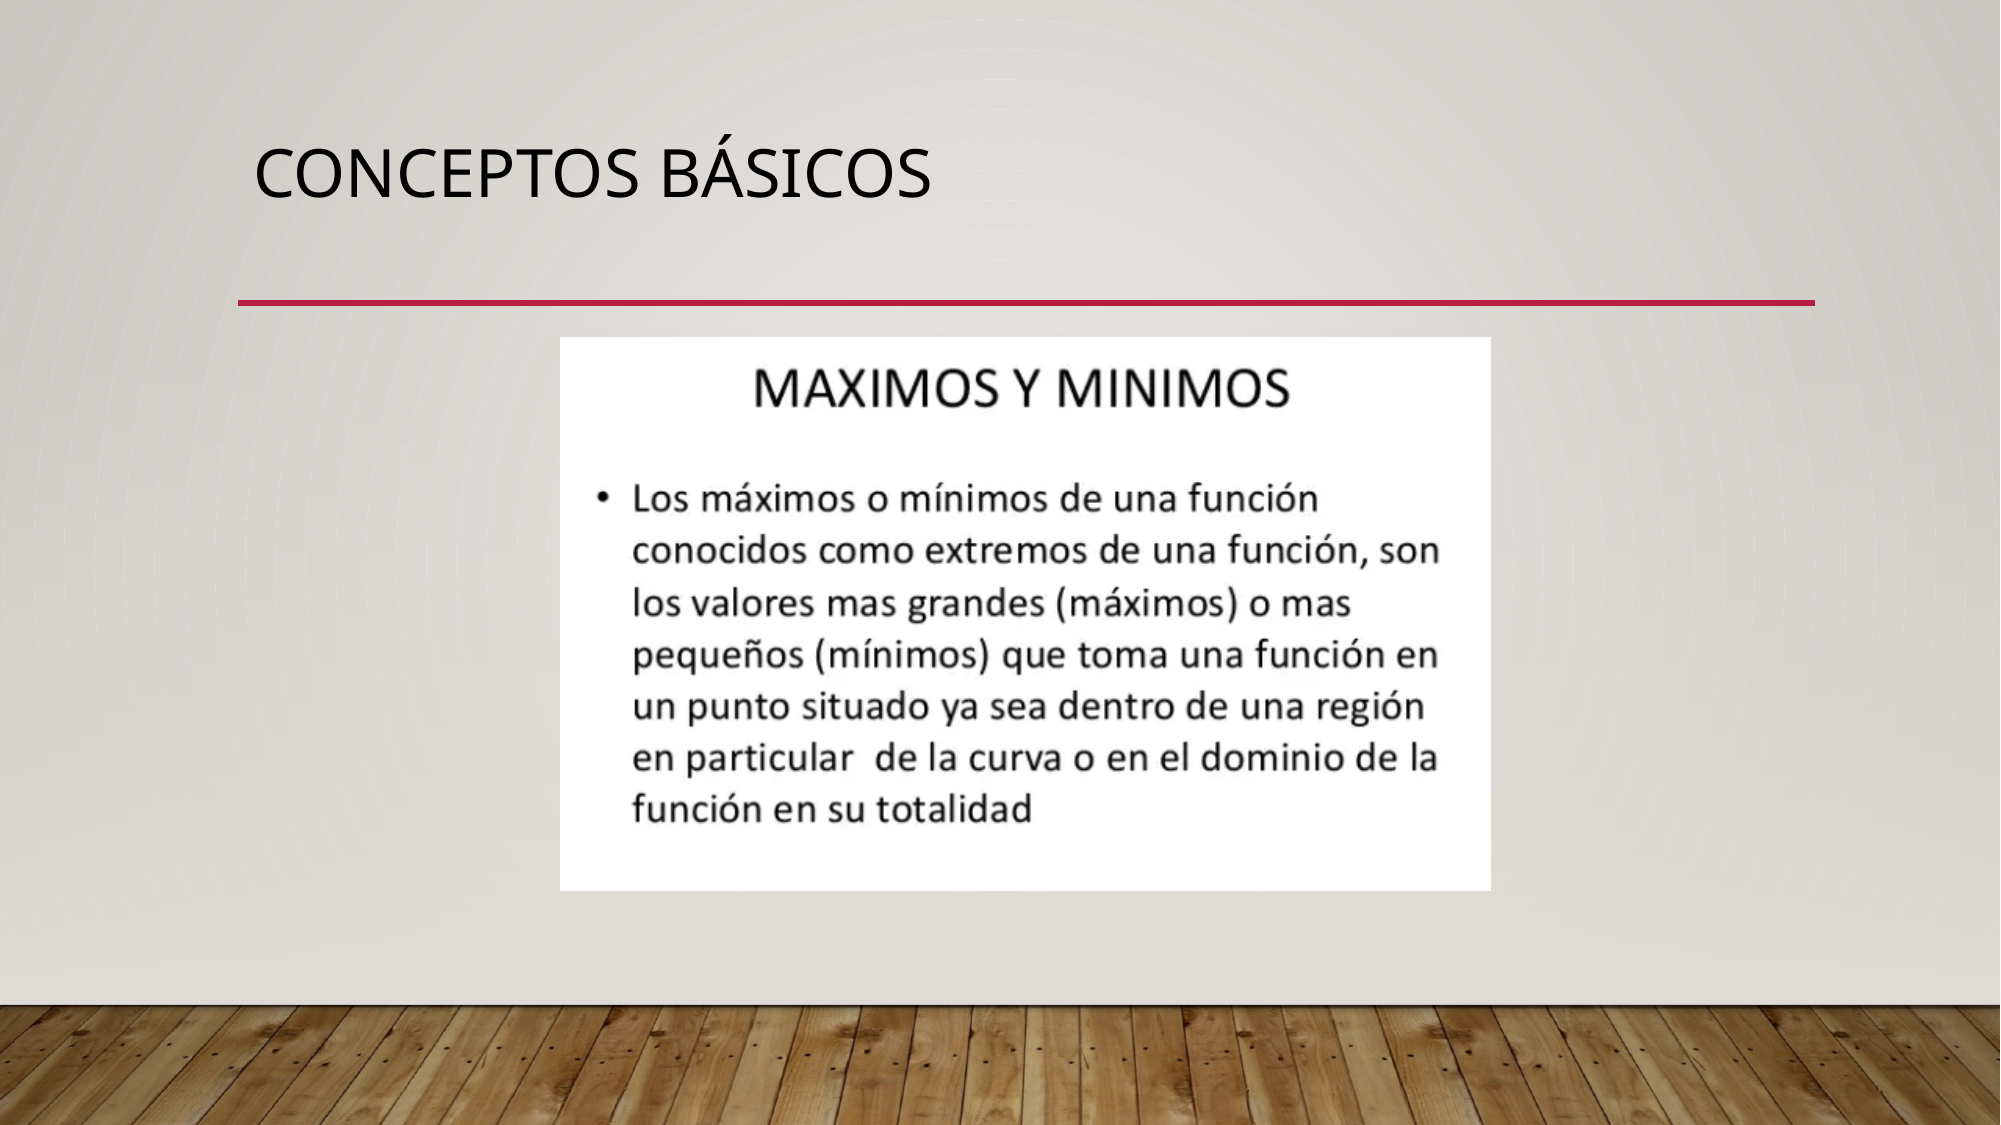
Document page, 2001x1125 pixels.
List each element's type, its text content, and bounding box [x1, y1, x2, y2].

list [560, 336, 1491, 891]
title Conceptos básicos [238, 131, 1814, 305]
picture [0, 1005, 2000, 1125]
